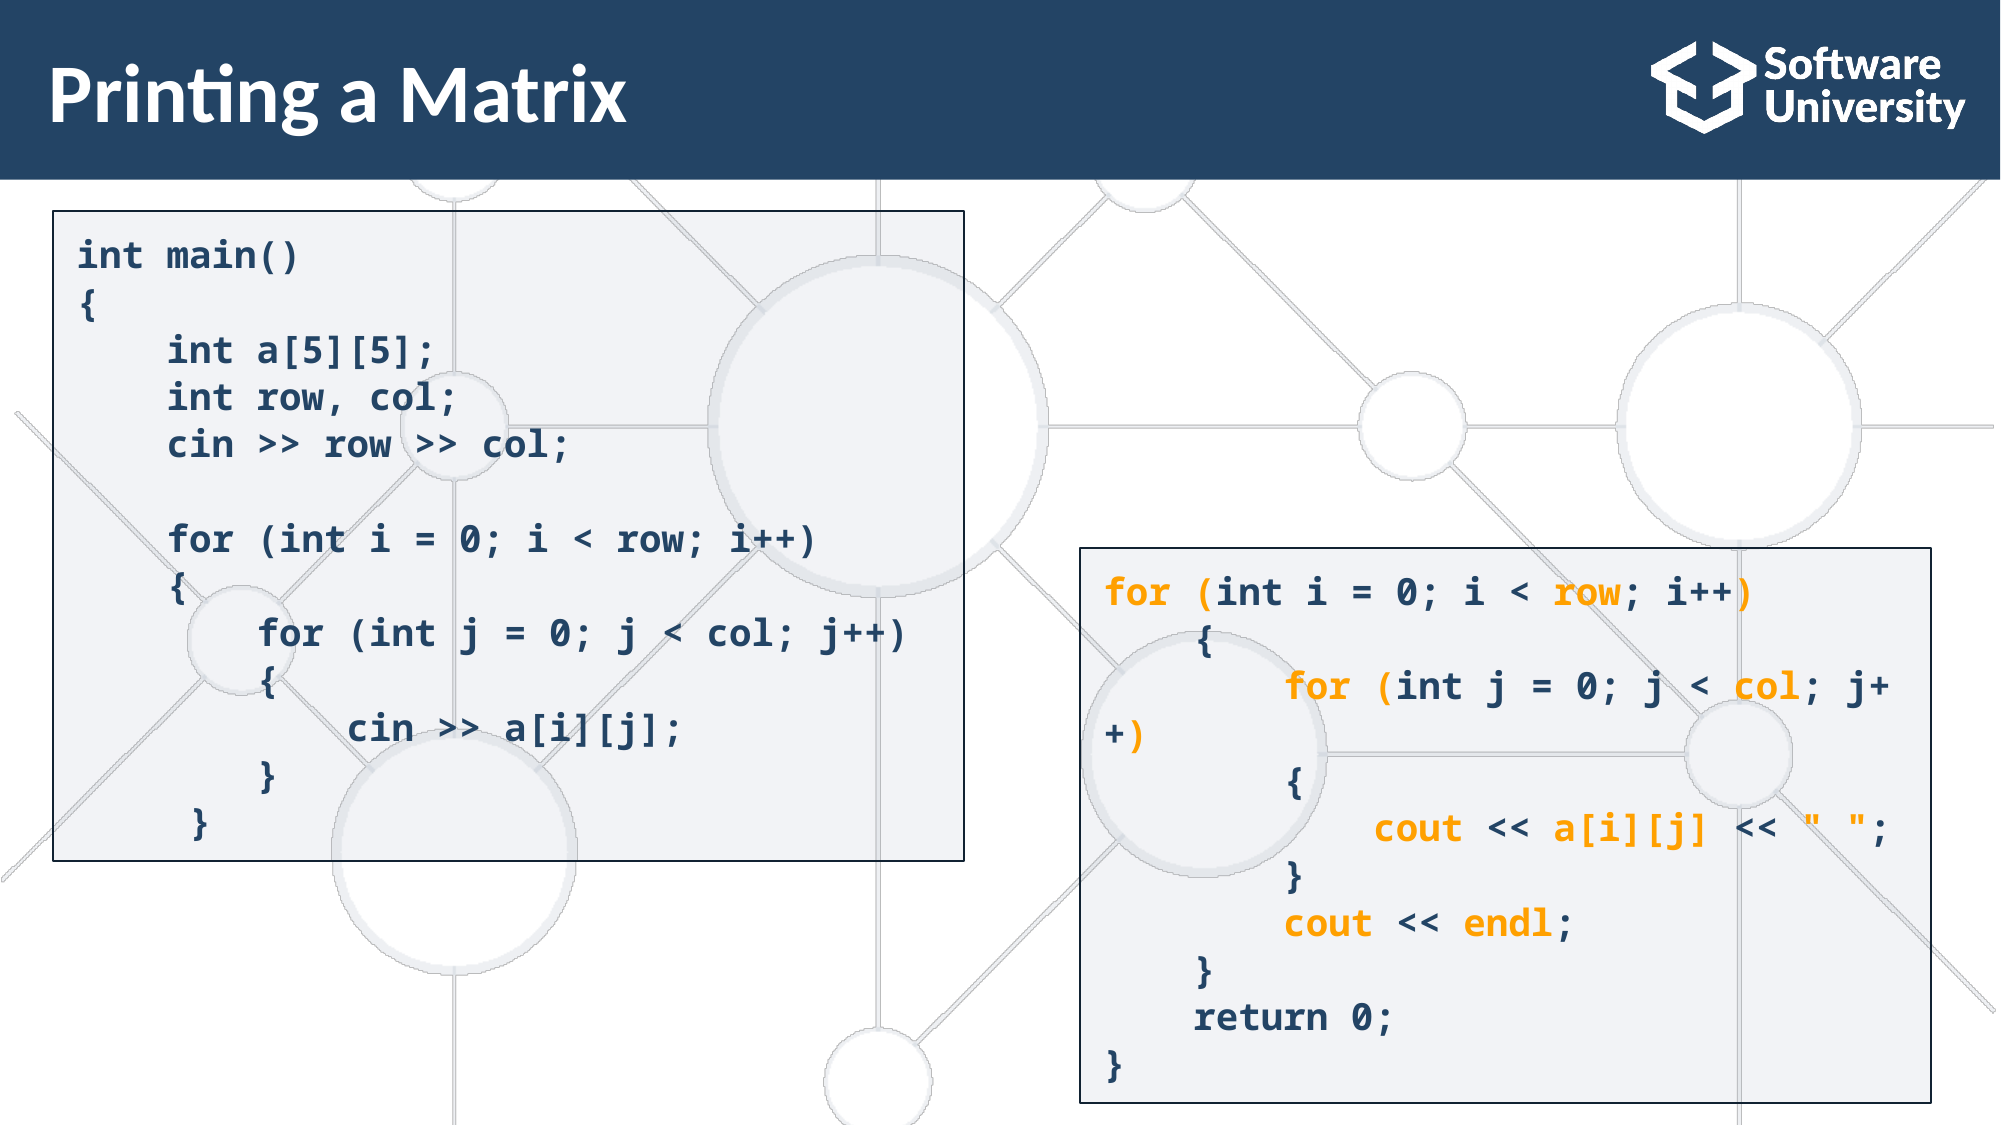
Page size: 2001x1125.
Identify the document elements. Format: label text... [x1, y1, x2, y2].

text_box int main() { int a[5][5]; int row, col; cin >> row >> col; for (int i = 0; i < row; i++) { for (int j = 0; j < col; j++) { cin >> a[i][j]; } } [53, 211, 965, 861]
title Printing a Matrix [31, 16, 1625, 162]
picture [0, 180, 2000, 1125]
picture [1651, 41, 1966, 134]
text_box for (int i = 0; i < row; i++) { for (int j = 0; j < col; j++) { cout << a[i][j] << " "; } cout << endl; } return 0; } [1079, 547, 1931, 1103]
